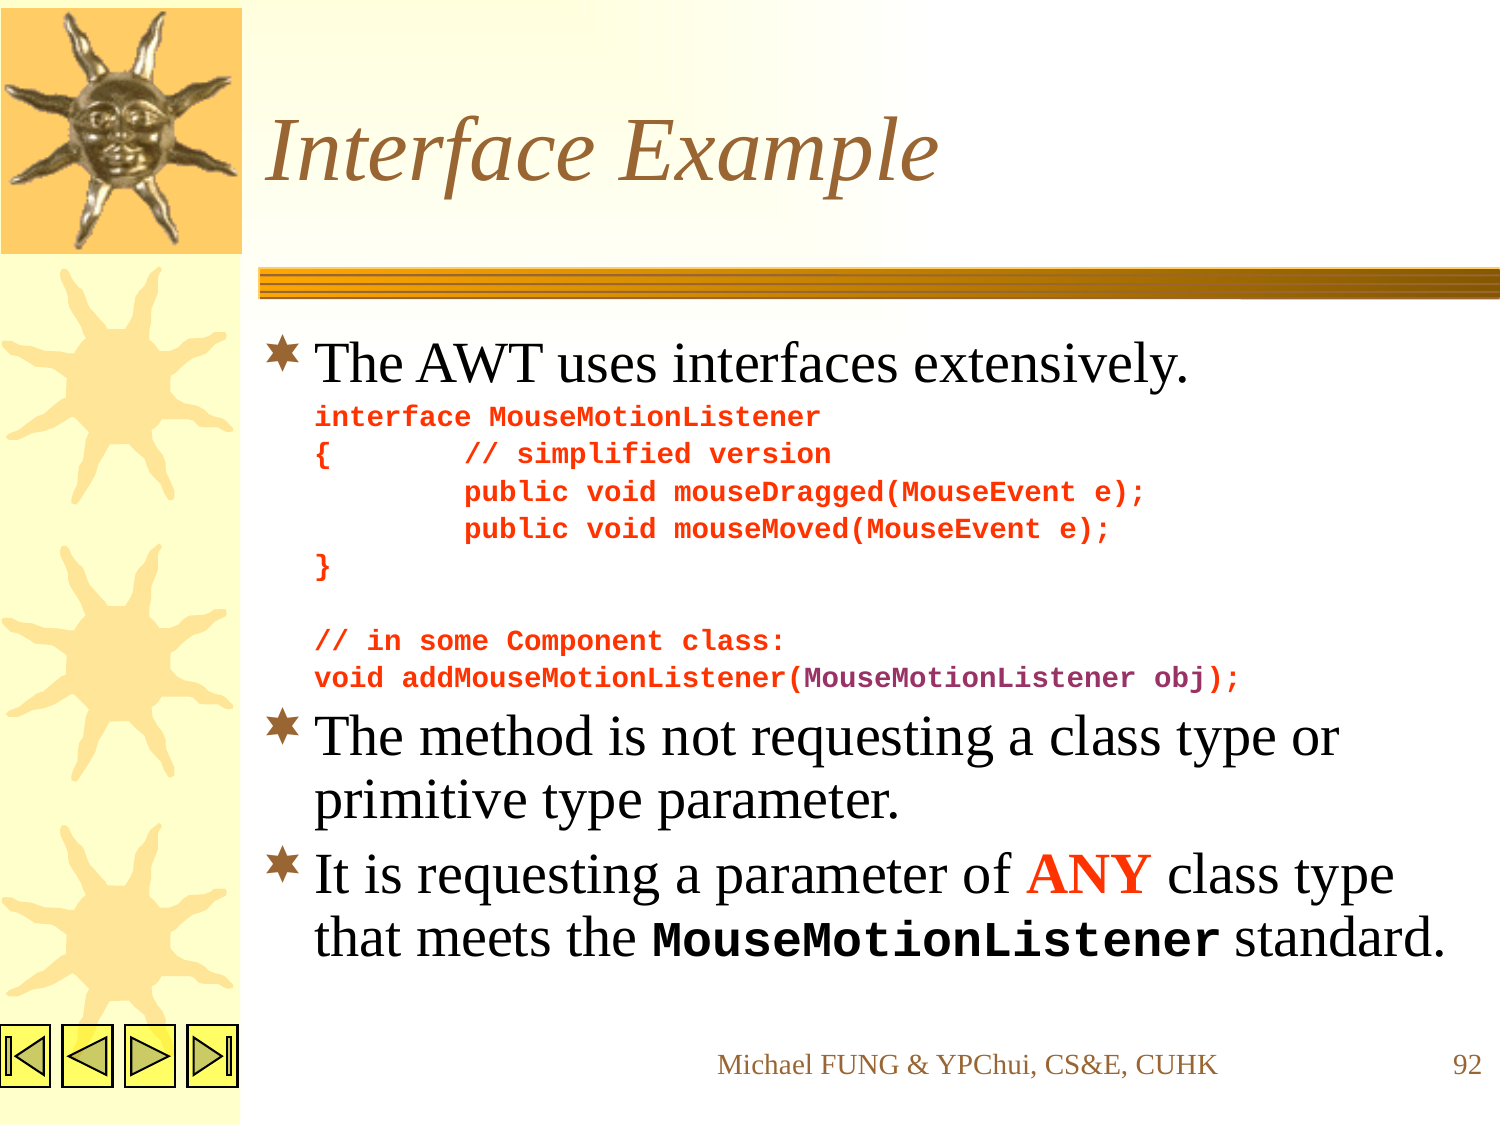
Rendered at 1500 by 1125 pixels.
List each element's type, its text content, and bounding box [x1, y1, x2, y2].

picture [1, 8, 242, 254]
list The AWT uses interfaces extensively. interface MouseMotionListener { // simplified version public void mouseDragged(MouseEvent e); public void mouseMoved(MouseEvent e); } // in some Component class: void addMouseMotionListener(MouseMotionListener obj); The method is not requesting a class type or primitive type parameter. It is requesting a parameter of ANY class type that meets the MouseMotionListener standard. [242, 324, 1494, 1000]
slide_number 92 [1337, 1025, 1498, 1100]
footer Michael FUNG & YPChui, CS&E, CUHK [622, 1025, 1313, 1100]
title Interface Example [250, 50, 1492, 238]
